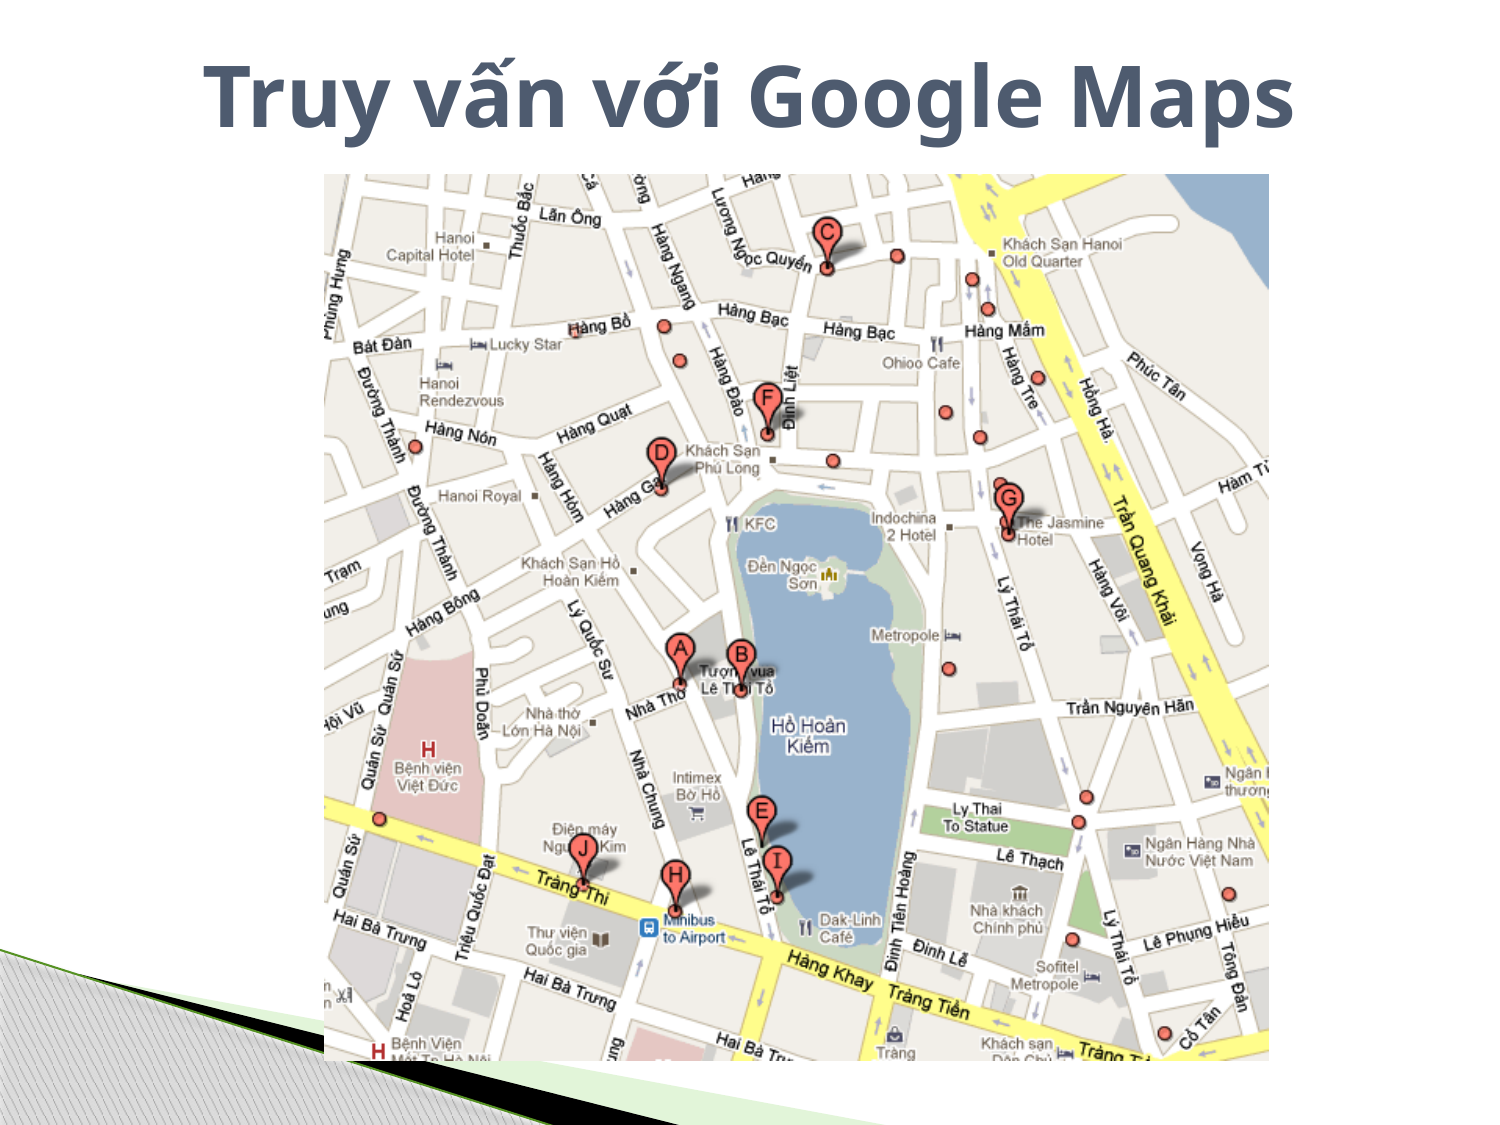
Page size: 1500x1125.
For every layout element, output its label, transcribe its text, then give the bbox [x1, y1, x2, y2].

picture [324, 174, 1269, 1062]
title Truy vấn với Google Maps [75, 0, 1425, 188]
